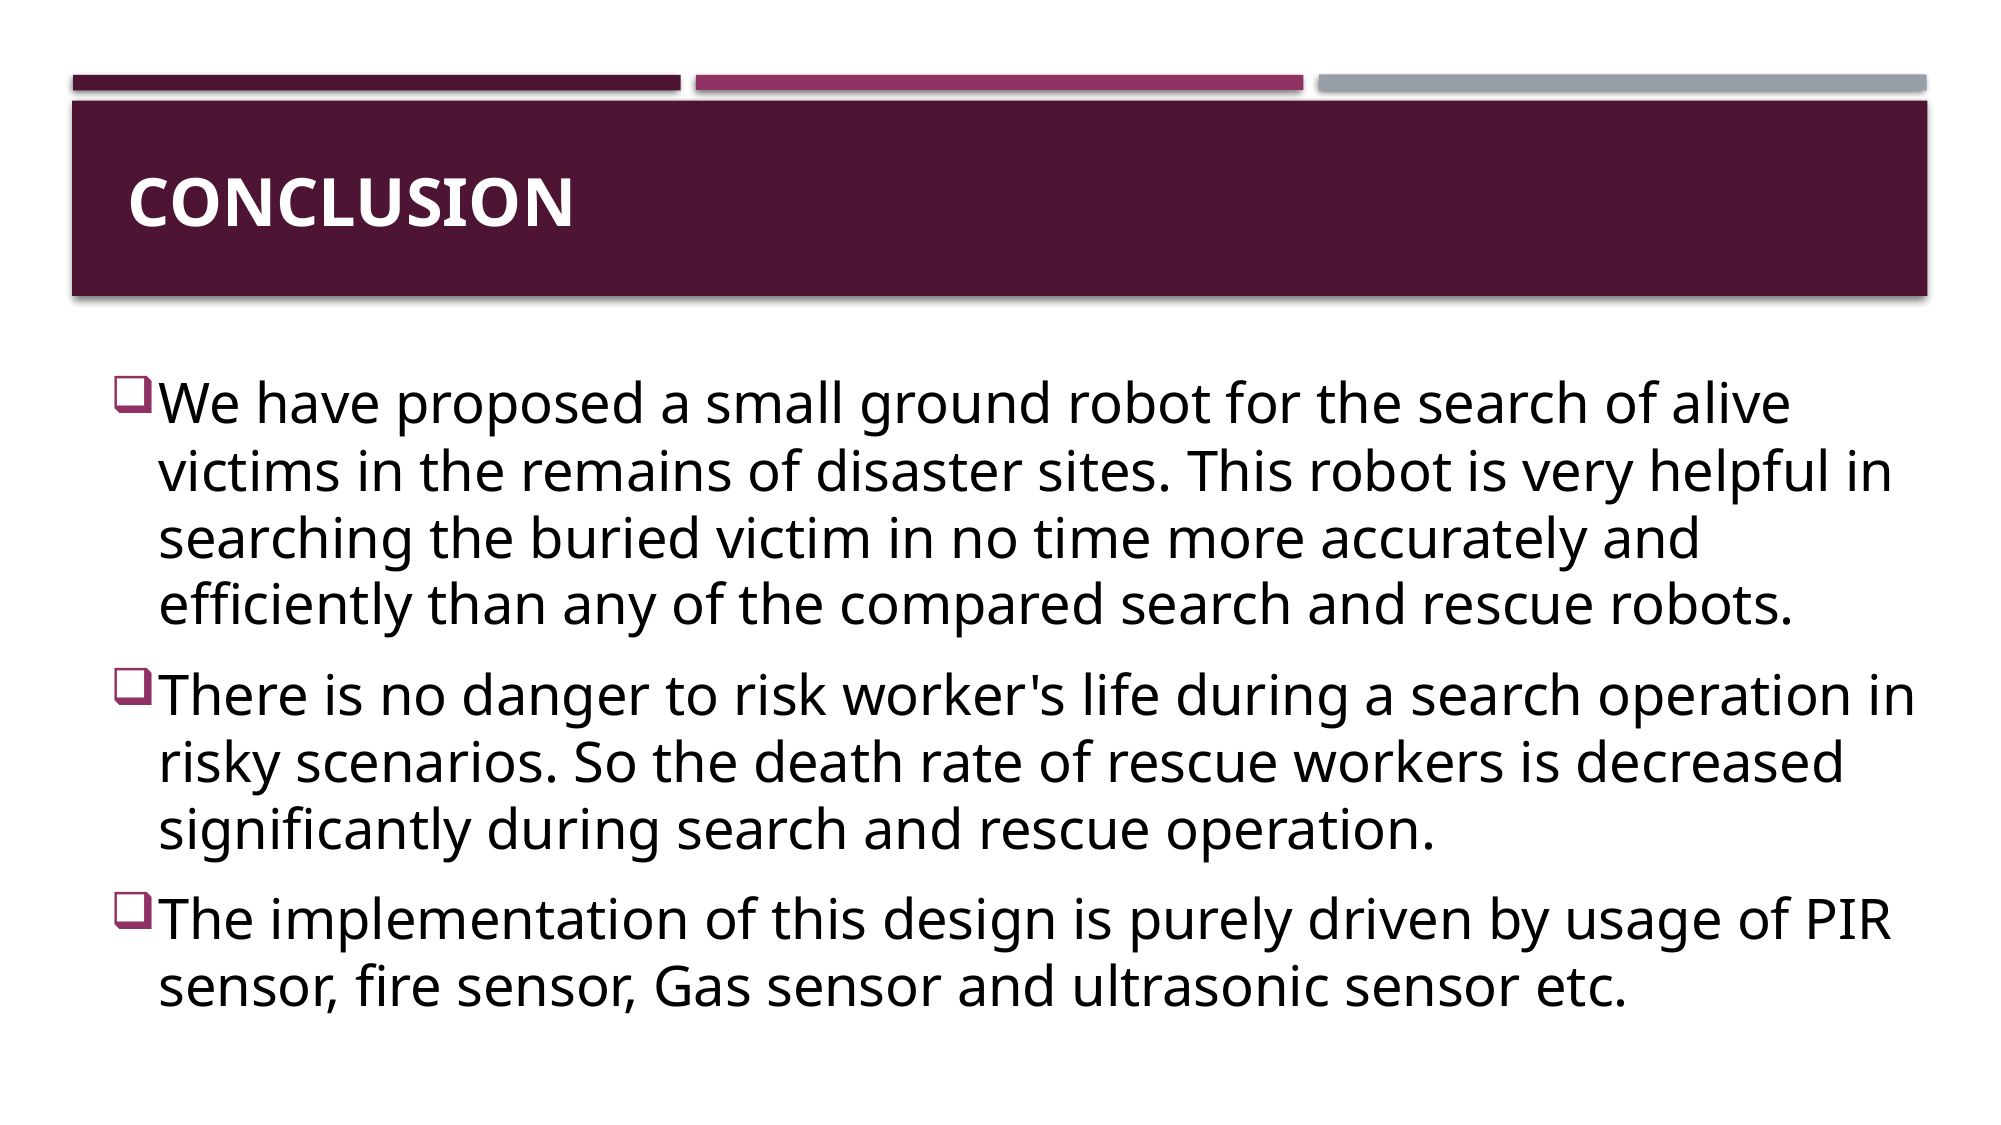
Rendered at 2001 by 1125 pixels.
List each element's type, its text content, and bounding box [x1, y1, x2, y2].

list We have proposed a small ground robot for the search of alive victims in the remains of disaster sites. This robot is very helpful in searching the buried victim in no time more accurately and efficiently than any of the compared search and rescue robots. There is no danger to risk worker's life during a search operation in risky scenarios. So the death rate of rescue workers is decreased significantly during search and rescue operation. The implementation of this design is purely driven by usage of PIR sensor, fire sensor, Gas sensor and ultrasonic sensor etc. [95, 357, 1979, 1029]
title CONCLUSION [112, 80, 1923, 248]
